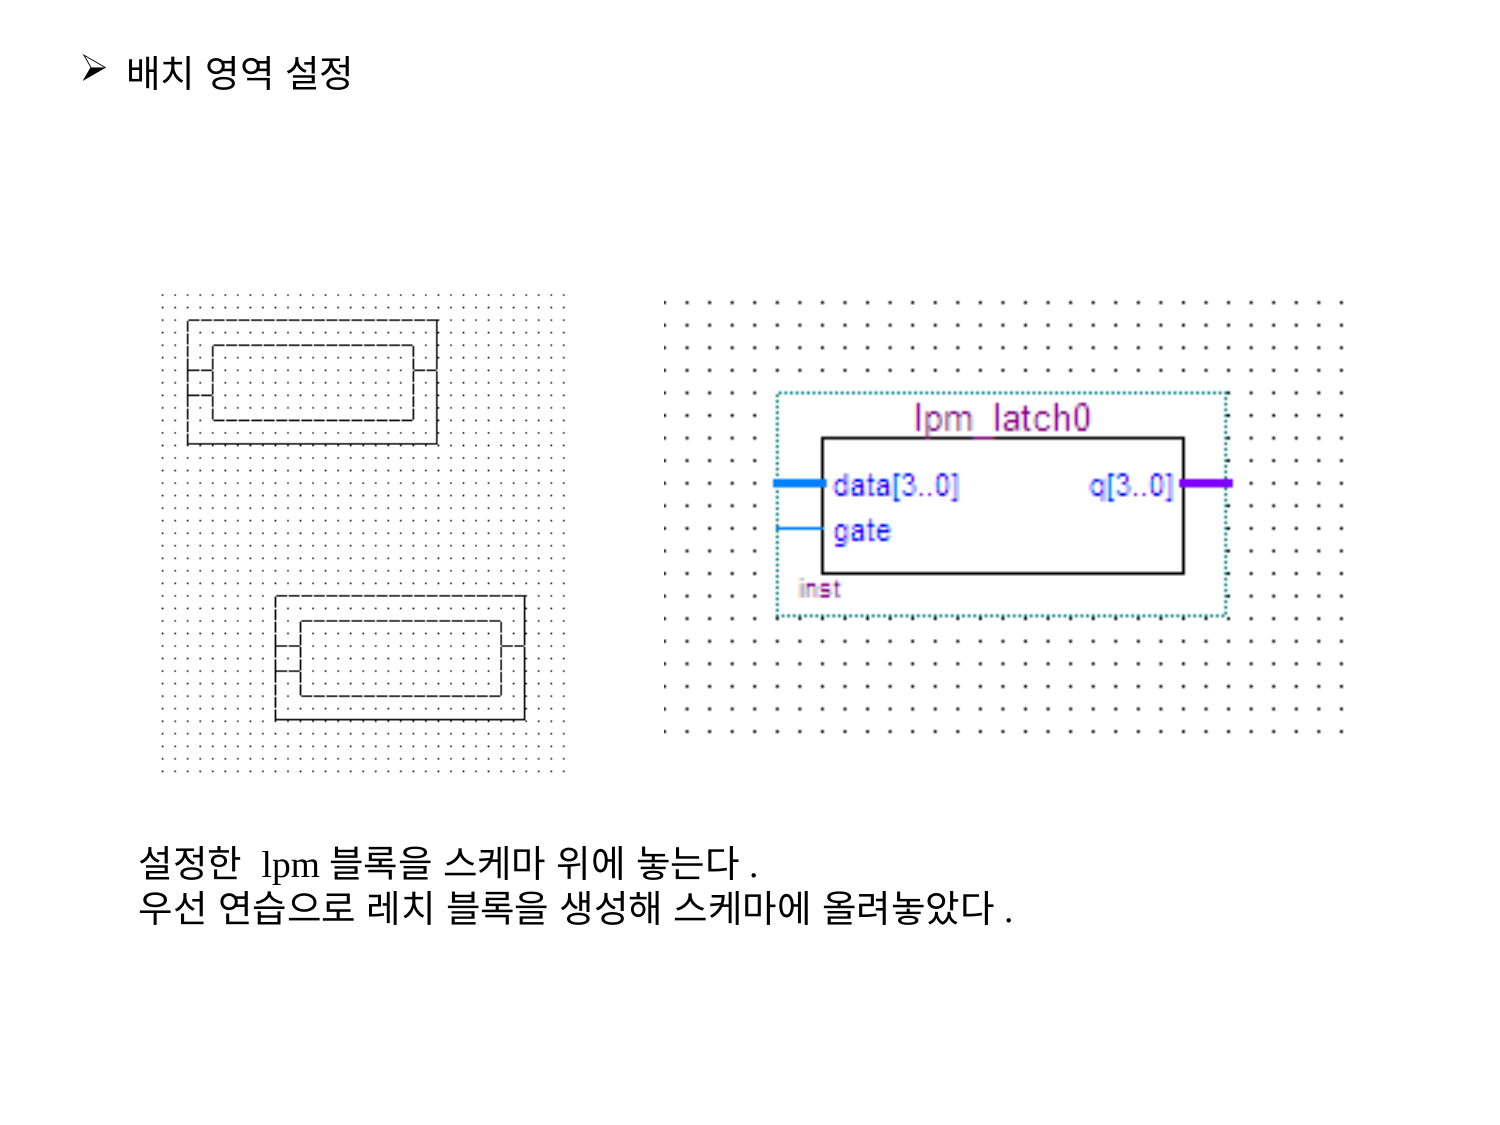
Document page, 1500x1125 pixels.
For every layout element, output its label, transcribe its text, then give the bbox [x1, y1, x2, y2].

picture [159, 293, 568, 774]
text_box 배치 영역 설정 [64, 42, 502, 103]
text_box 설정한 lpm블록을 스케마 위에 놓는다. 우선 연습으로 레치 블록을 생성해 스케마에 올려놓았다. [123, 832, 1247, 938]
picture [664, 287, 1355, 748]
